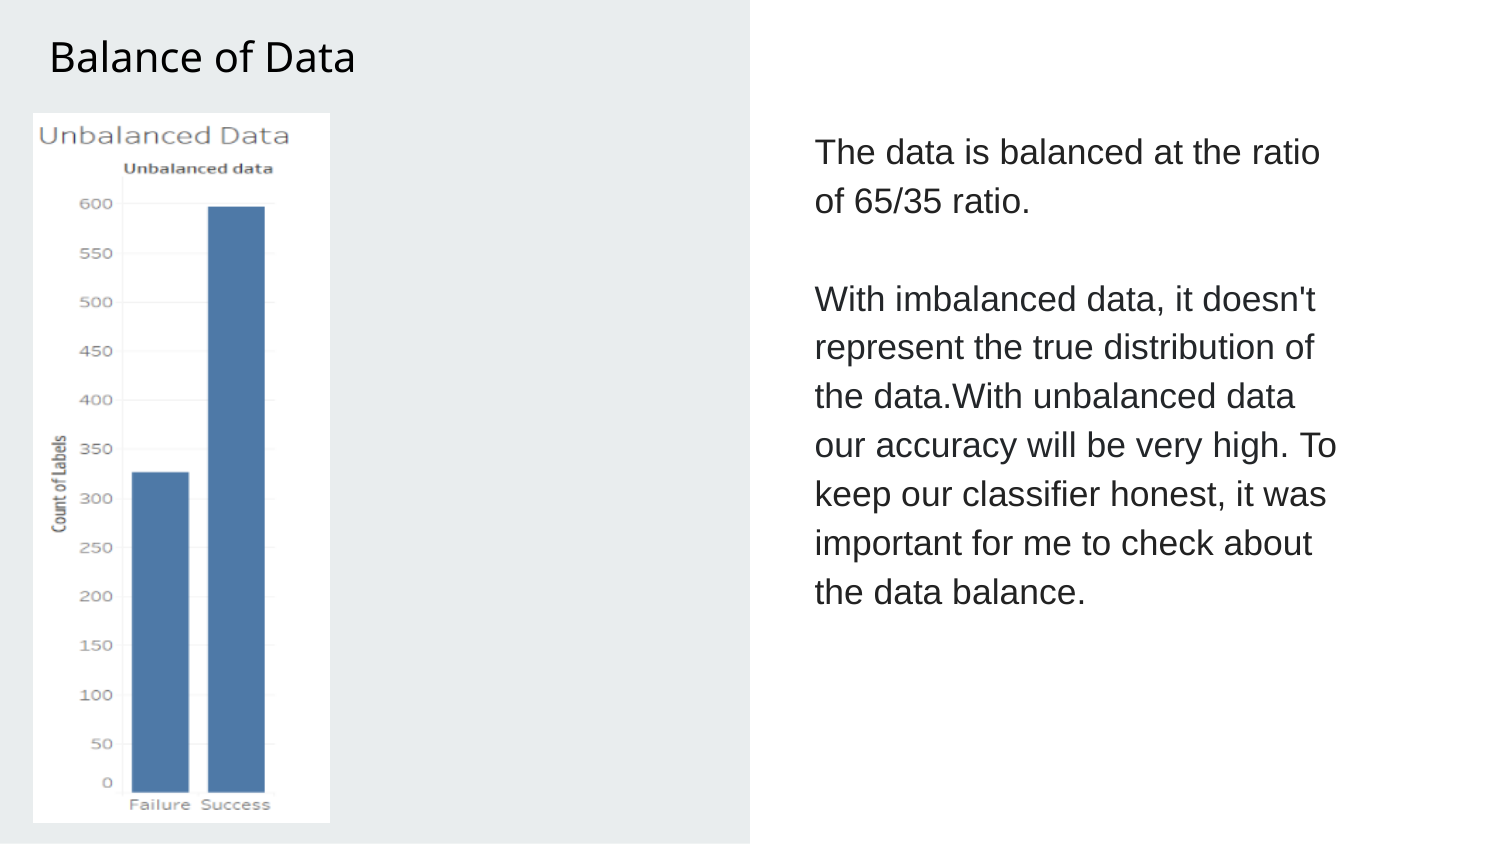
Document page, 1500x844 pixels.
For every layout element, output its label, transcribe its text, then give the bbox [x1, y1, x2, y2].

text_box Balance of Data [33, 15, 650, 96]
list The data is balanced at the ratio of 65/35 ratio. With imbalanced data, it doesn't represent the true distribution of the data.With unbalanced data our accuracy will be very high. To keep our classifier honest, it was important for me to check about the data balance. [799, 107, 1354, 604]
picture [33, 112, 330, 823]
